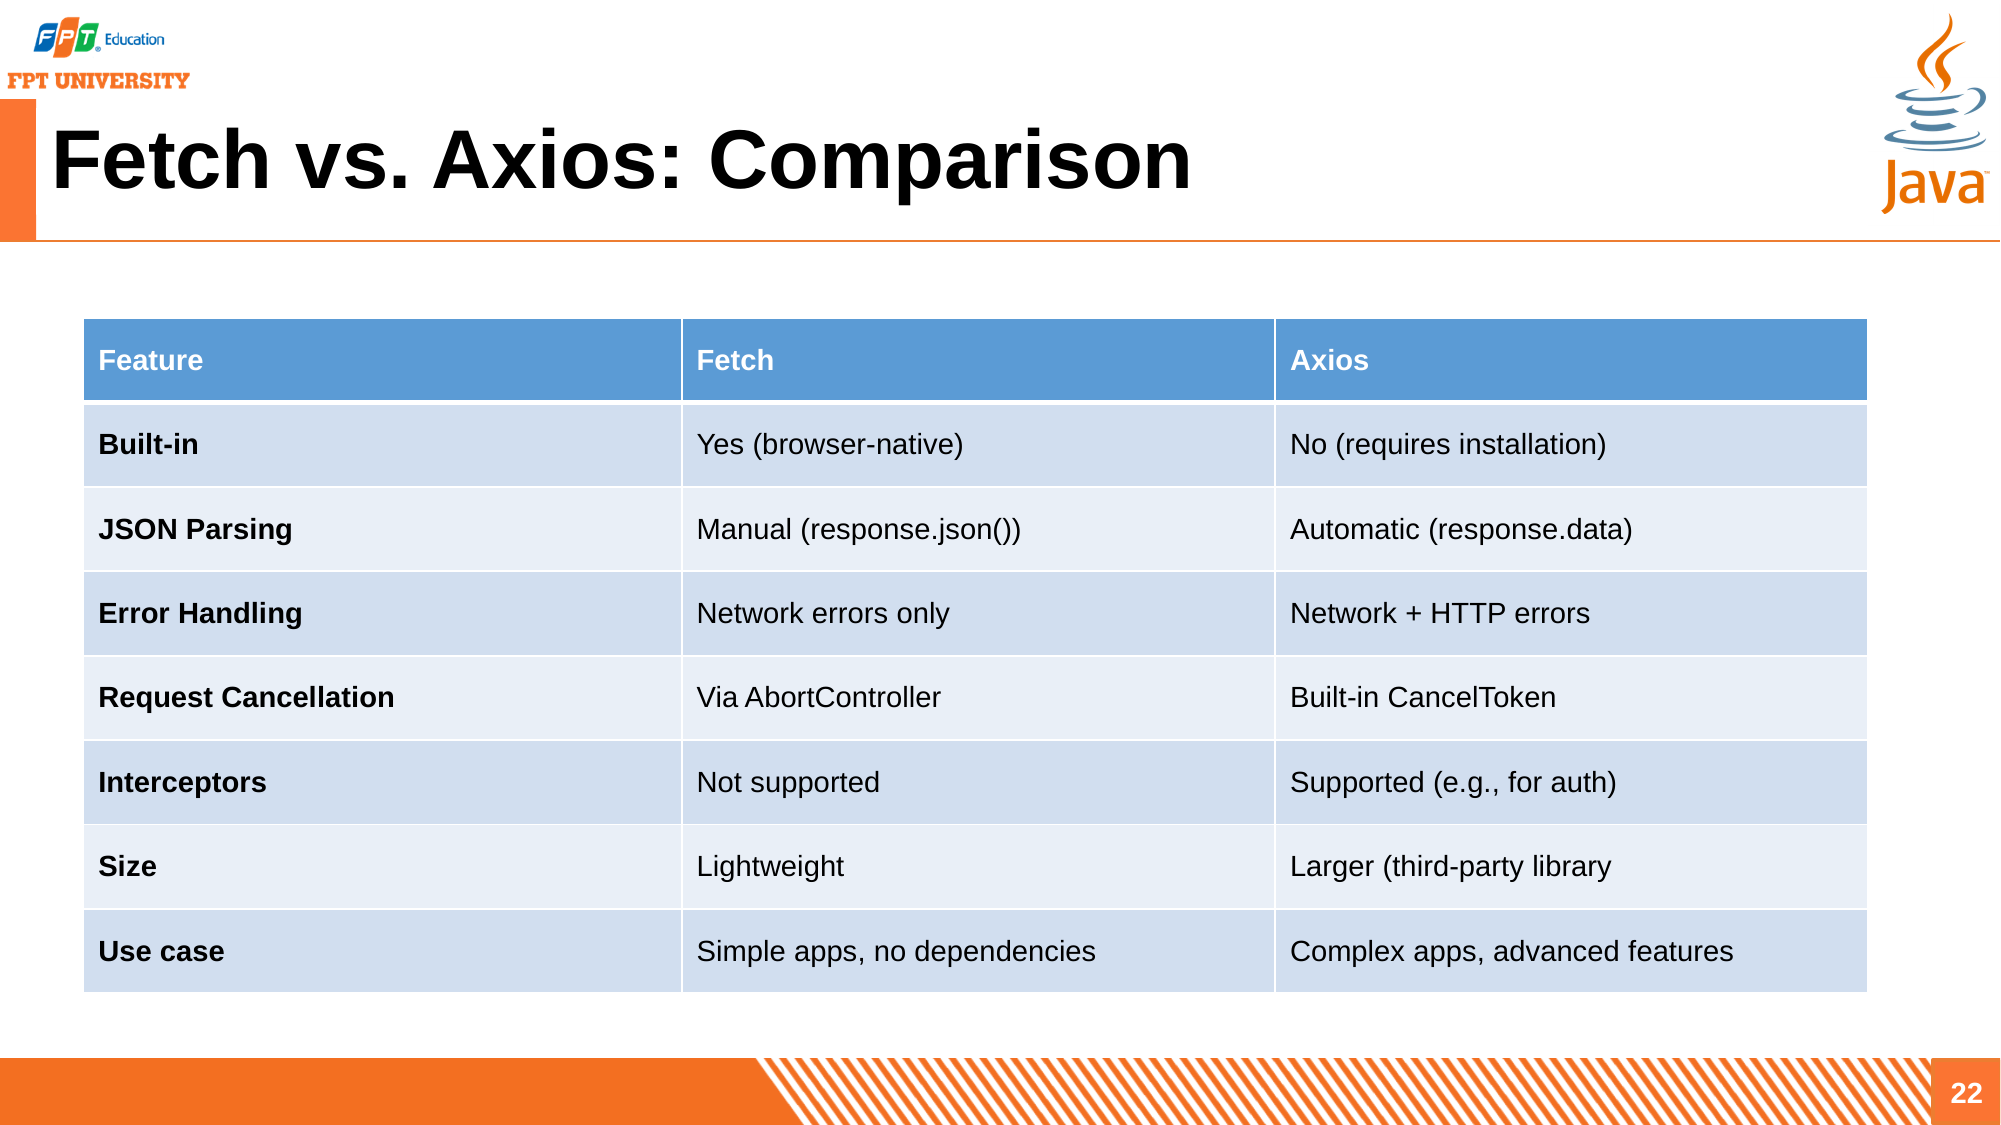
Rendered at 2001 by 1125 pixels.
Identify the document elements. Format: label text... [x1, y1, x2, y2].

table_cell Simple apps, no dependencies [683, 910, 1274, 992]
table_cell JSON Parsing [84, 488, 681, 570]
table_cell Use case [84, 910, 681, 992]
table_header Axios [1276, 319, 1867, 400]
table_cell Yes (browser-native) [683, 405, 1274, 486]
table_cell Larger (third-party library [1276, 825, 1867, 908]
table_cell Built-in CancelToken [1276, 657, 1867, 739]
table_cell Network + HTTP errors [1276, 572, 1867, 655]
table_cell Supported (e.g., for auth) [1276, 741, 1867, 824]
table_cell Complex apps, advanced features [1276, 910, 1867, 992]
table_header Feature [84, 319, 681, 400]
table_cell Request Cancellation [84, 657, 681, 739]
table_cell Manual (response.json()) [683, 488, 1274, 570]
table_cell Error Handling [84, 572, 681, 655]
table_cell Via AbortController [683, 657, 1274, 739]
table_header Fetch [683, 319, 1274, 400]
table_cell Network errors only [683, 572, 1274, 655]
title Fetch vs. Axios: Comparison [36, 108, 1869, 215]
table_cell Automatic (response.data) [1276, 488, 1867, 570]
table_cell Not supported [683, 741, 1274, 824]
table_cell Lightweight [683, 825, 1274, 908]
slide_number 22 [1933, 1059, 2000, 1124]
table_cell No (requires installation) [1276, 405, 1867, 486]
table_cell Size [84, 825, 681, 908]
picture [0, 2, 197, 99]
table_cell Interceptors [84, 741, 681, 824]
picture [0, 1058, 1934, 1125]
picture [1868, 4, 2000, 226]
table_cell Built-in [84, 405, 681, 486]
